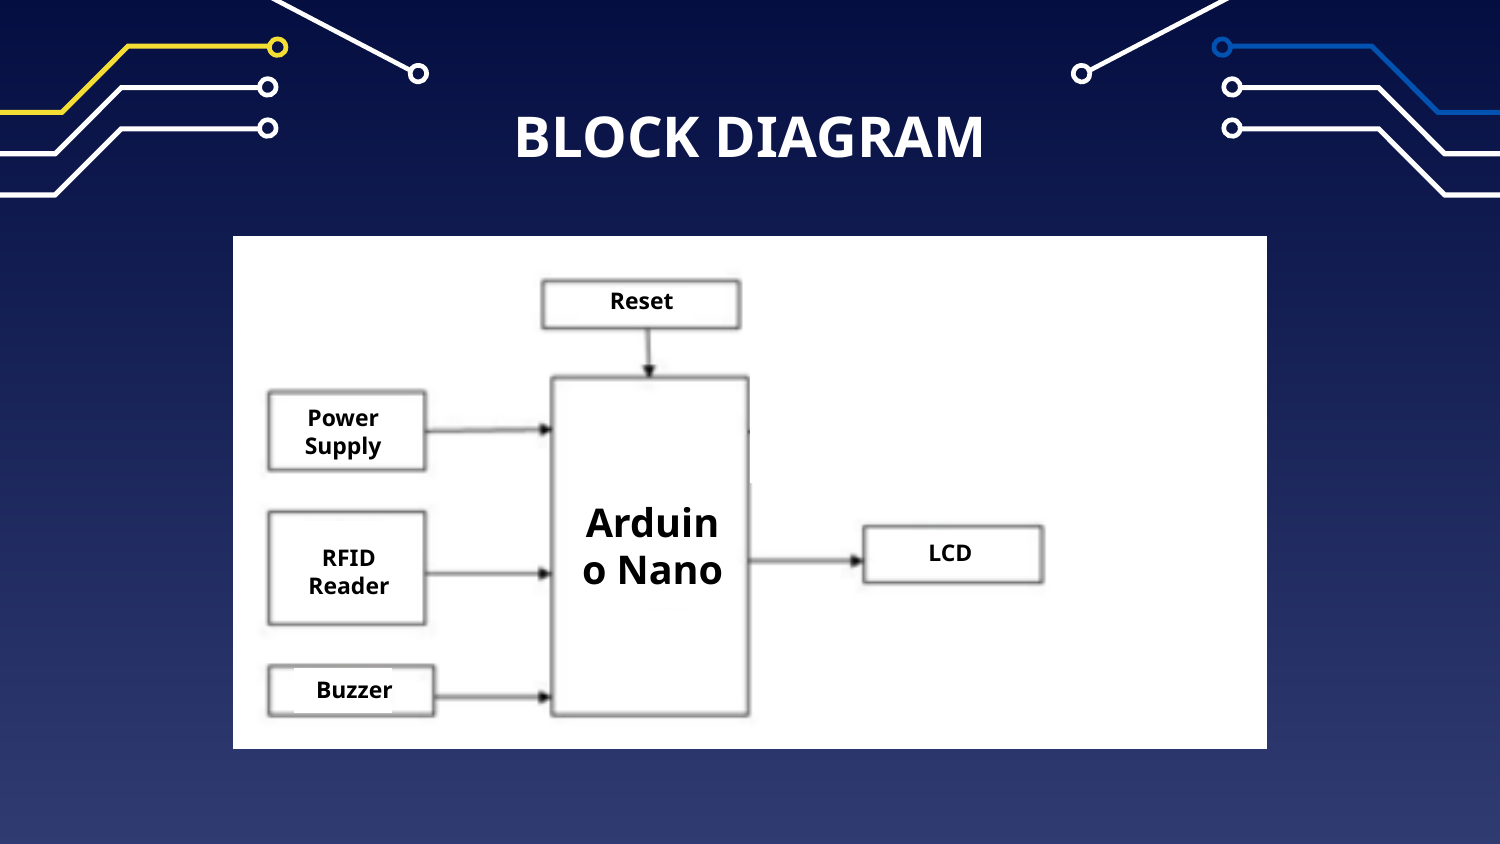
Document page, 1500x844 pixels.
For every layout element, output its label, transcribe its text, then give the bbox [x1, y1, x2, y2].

title BLOCK DIAGRAM [331, 96, 1169, 175]
picture [233, 235, 1267, 749]
